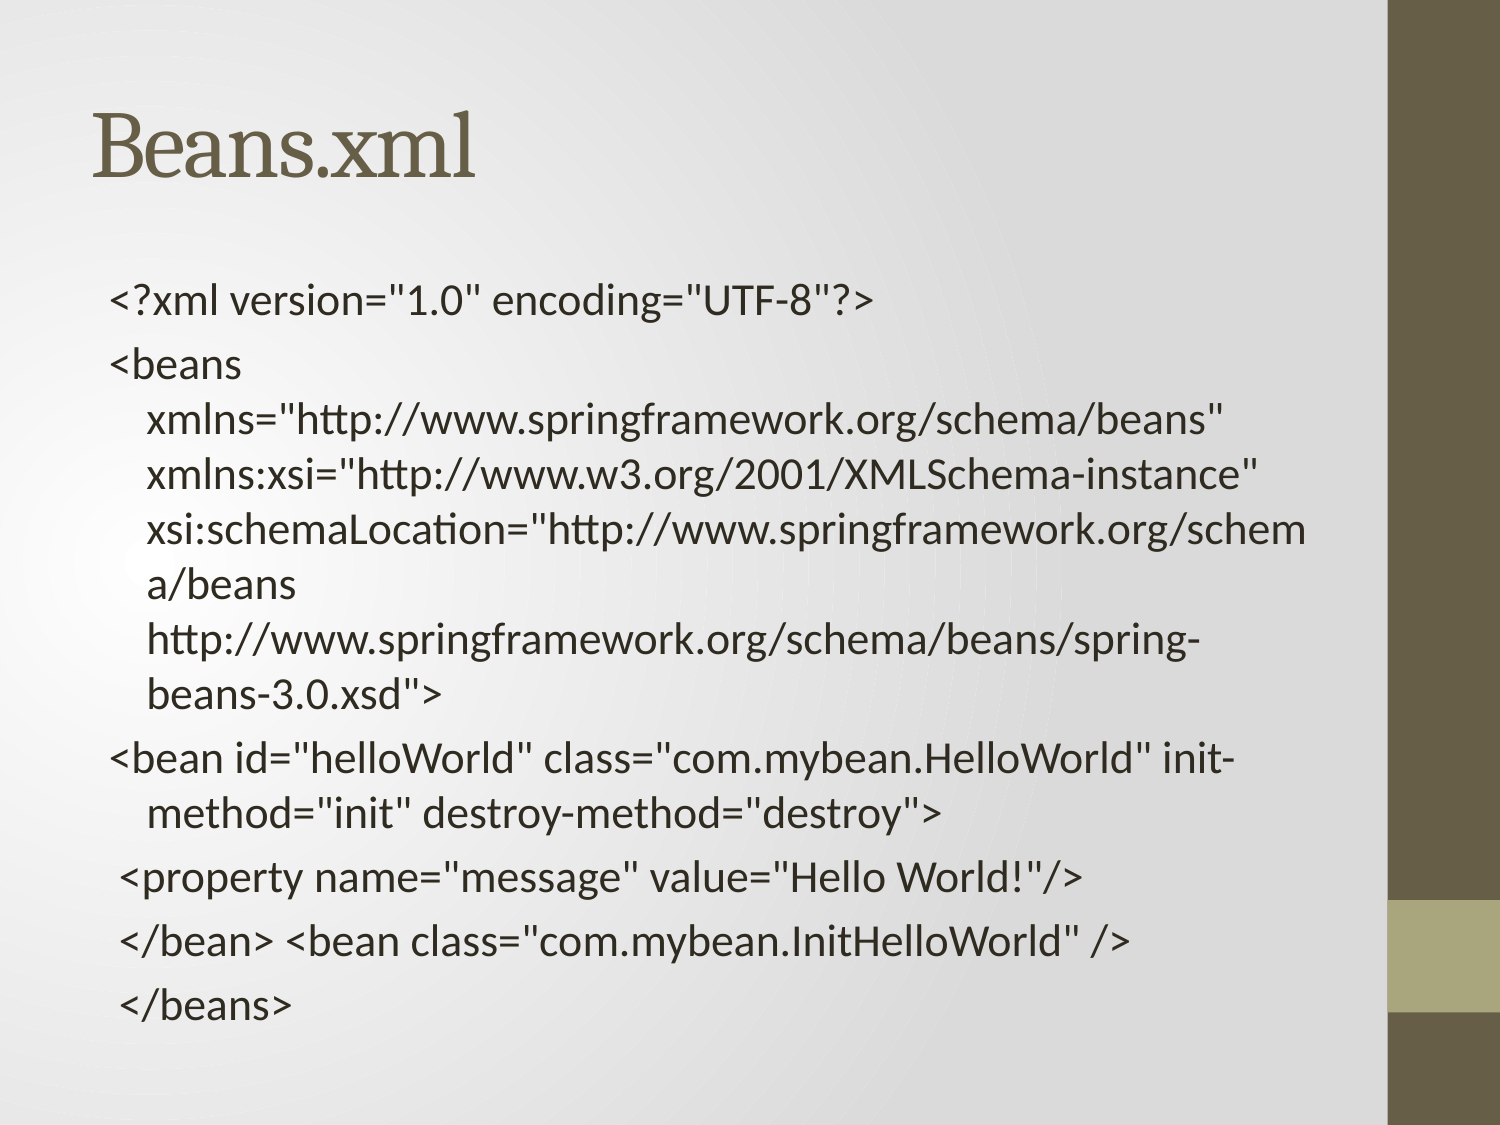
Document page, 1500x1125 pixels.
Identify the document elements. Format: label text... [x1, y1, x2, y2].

list <?xml version="1.0" encoding="UTF-8"?> <beans xmlns="http://www.springframework.org/schema/beans" xmlns:xsi="http://www.w3.org/2001/XMLSchema-instance" xsi:schemaLocation="http://www.springframework.org/schema/beans http://www.springframework.org/schema/beans/spring-beans-3.0.xsd"> <bean id="helloWorld" class="com.mybean.HelloWorld" init-method="init" destroy-method="destroy"> <property name="message" value="Hello World!"/> </bean> <bean class="com.mybean.InitHelloWorld" /> </beans> [75, 262, 1325, 1050]
title Beans.xml [75, 45, 1325, 233]
